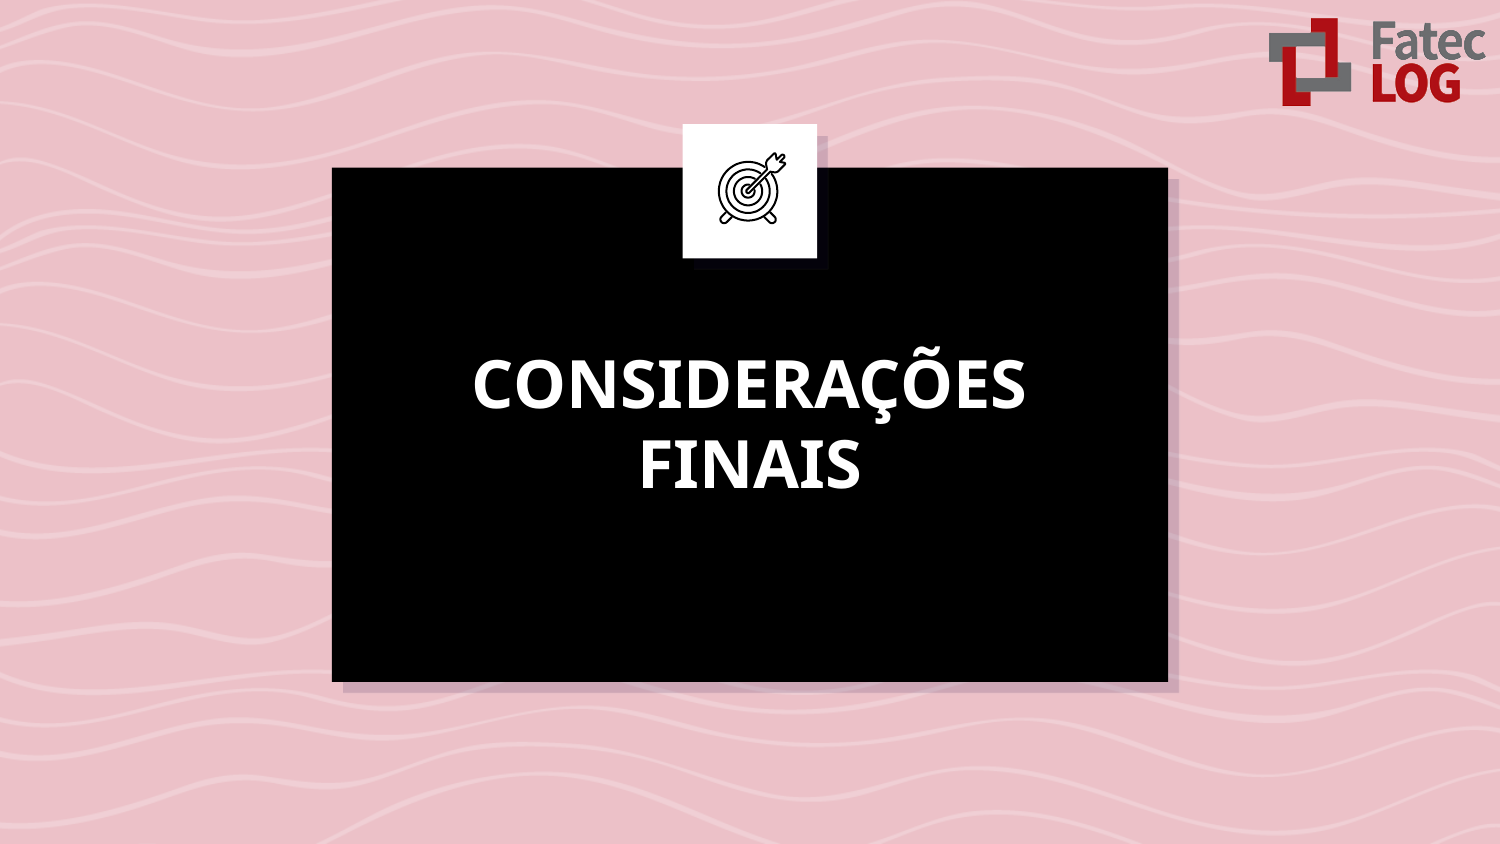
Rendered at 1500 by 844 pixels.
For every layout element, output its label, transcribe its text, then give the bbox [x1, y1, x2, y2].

text_box CONSIDERAÇÕES FINAIS [415, 351, 1085, 492]
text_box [718, 152, 786, 224]
picture [1259, 11, 1489, 116]
